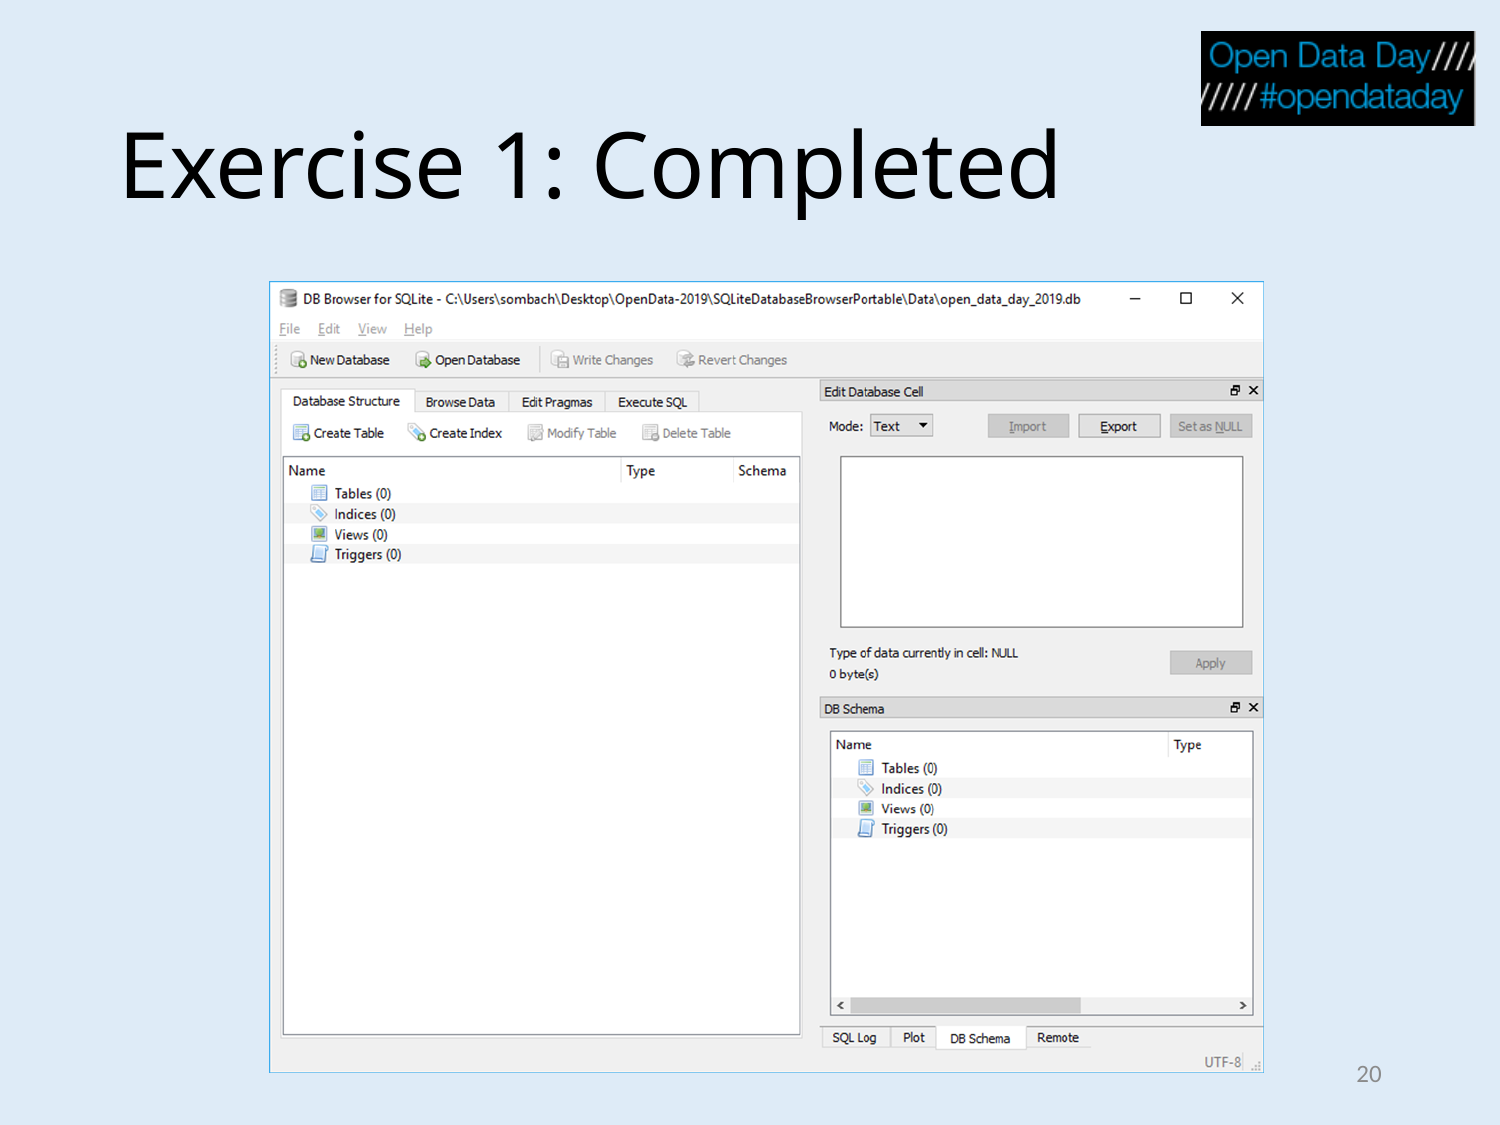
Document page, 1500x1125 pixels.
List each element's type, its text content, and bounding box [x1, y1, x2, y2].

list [269, 281, 1264, 1073]
title Exercise 1: Completed [103, 59, 1187, 278]
slide_number 20 [1059, 1042, 1397, 1103]
picture [1200, 31, 1476, 126]
